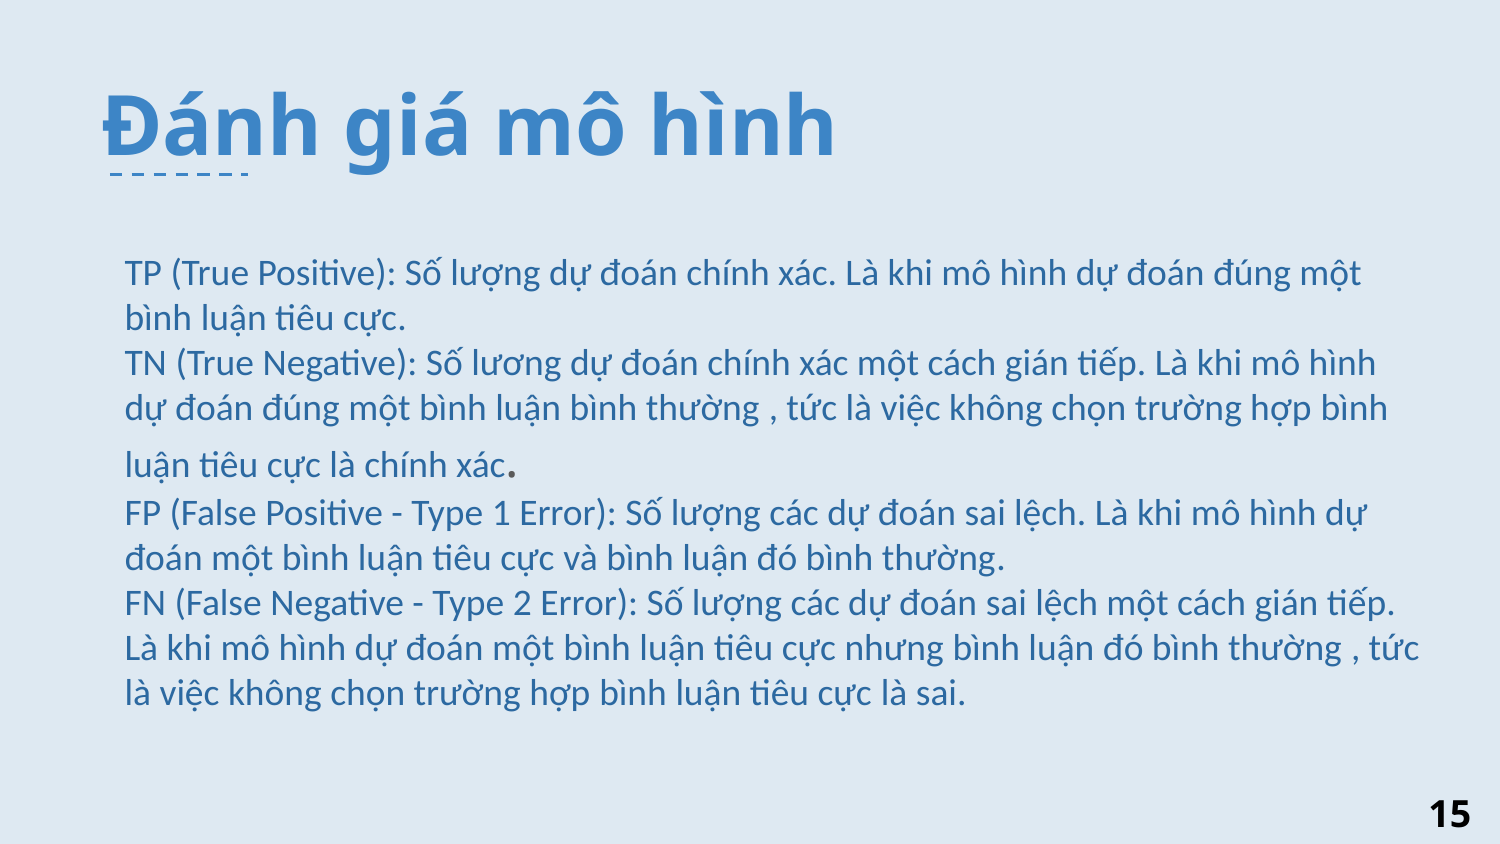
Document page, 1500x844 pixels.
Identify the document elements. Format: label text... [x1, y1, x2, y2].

text_box TP (True Positive): Số lượng dự đoán chính xác. Là khi mô hình dự đoán đúng một bình luận tiêu cực. TN (True Negative): Số lương dự đoán chính xác một cách gián tiếp. Là khi mô hình dự đoán đúng một bình luận bình thường , tức là việc không chọn trường hợp bình luận tiêu cực là chính xác. FP (False Positive - Type 1 Error): Số lượng các dự đoán sai lệch. Là khi mô hình dự đoán một bình luận tiêu cực và bình luận đó bình thường. FN (False Negative - Type 2 Error): Số lượng các dự đoán sai lệch một cách gián tiếp. Là khi mô hình dự đoán một bình luận tiêu cực nhưng bình luận đó bình thường , tức là việc không chọn trường hợp bình luận tiêu cực là sai. [109, 240, 1436, 721]
text_box 15 [1413, 783, 1500, 843]
title Đánh giá mô hình [86, 0, 1225, 187]
